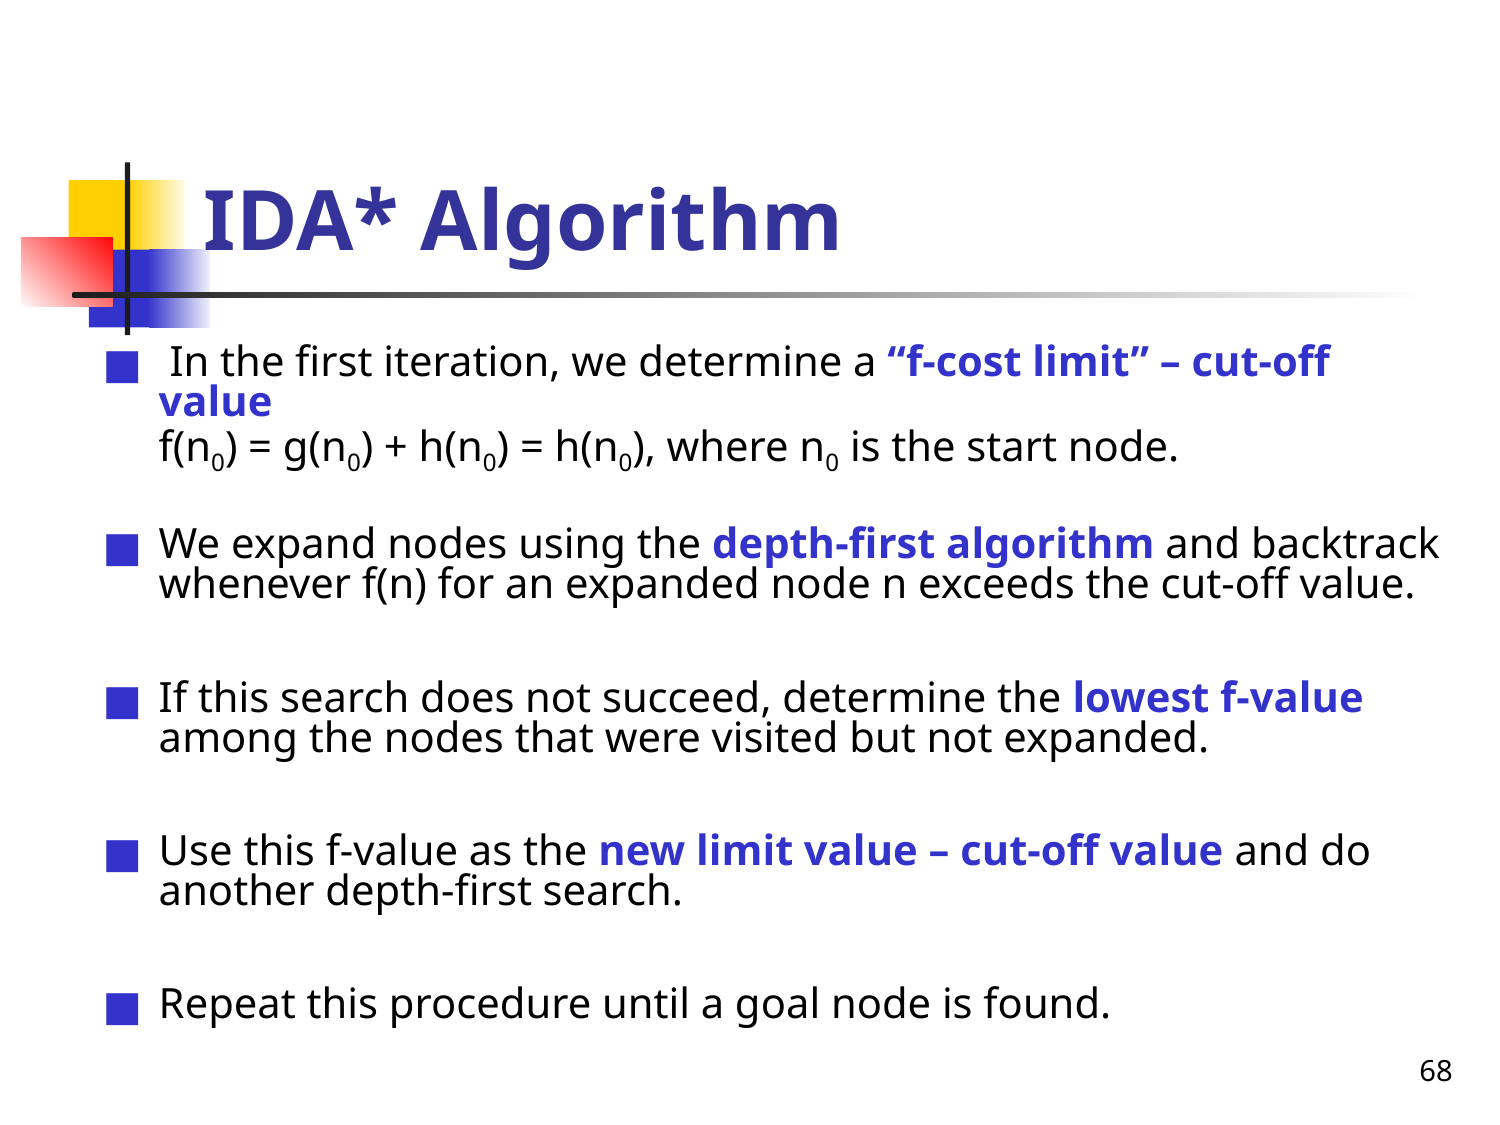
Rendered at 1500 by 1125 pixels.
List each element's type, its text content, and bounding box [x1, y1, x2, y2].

title IDA* Algorithm [188, 35, 1468, 275]
list In the first iteration, we determine a “f-cost limit” – cut-off value f(n0) = g(n0) + h(n0) = h(n0), where n0 is the start node. We expand nodes using the depth-first algorithm and backtrack whenever f(n) for an expanded node n exceeds the cut-off value. If this search does not succeed, determine the lowest f-value among the nodes that were visited but not expanded. Use this f-value as the new limit value – cut-off value and do another depth-first search. Repeat this procedure until a goal node is found. [87, 337, 1463, 1088]
slide_number ‹#› [1155, 1024, 1468, 1100]
